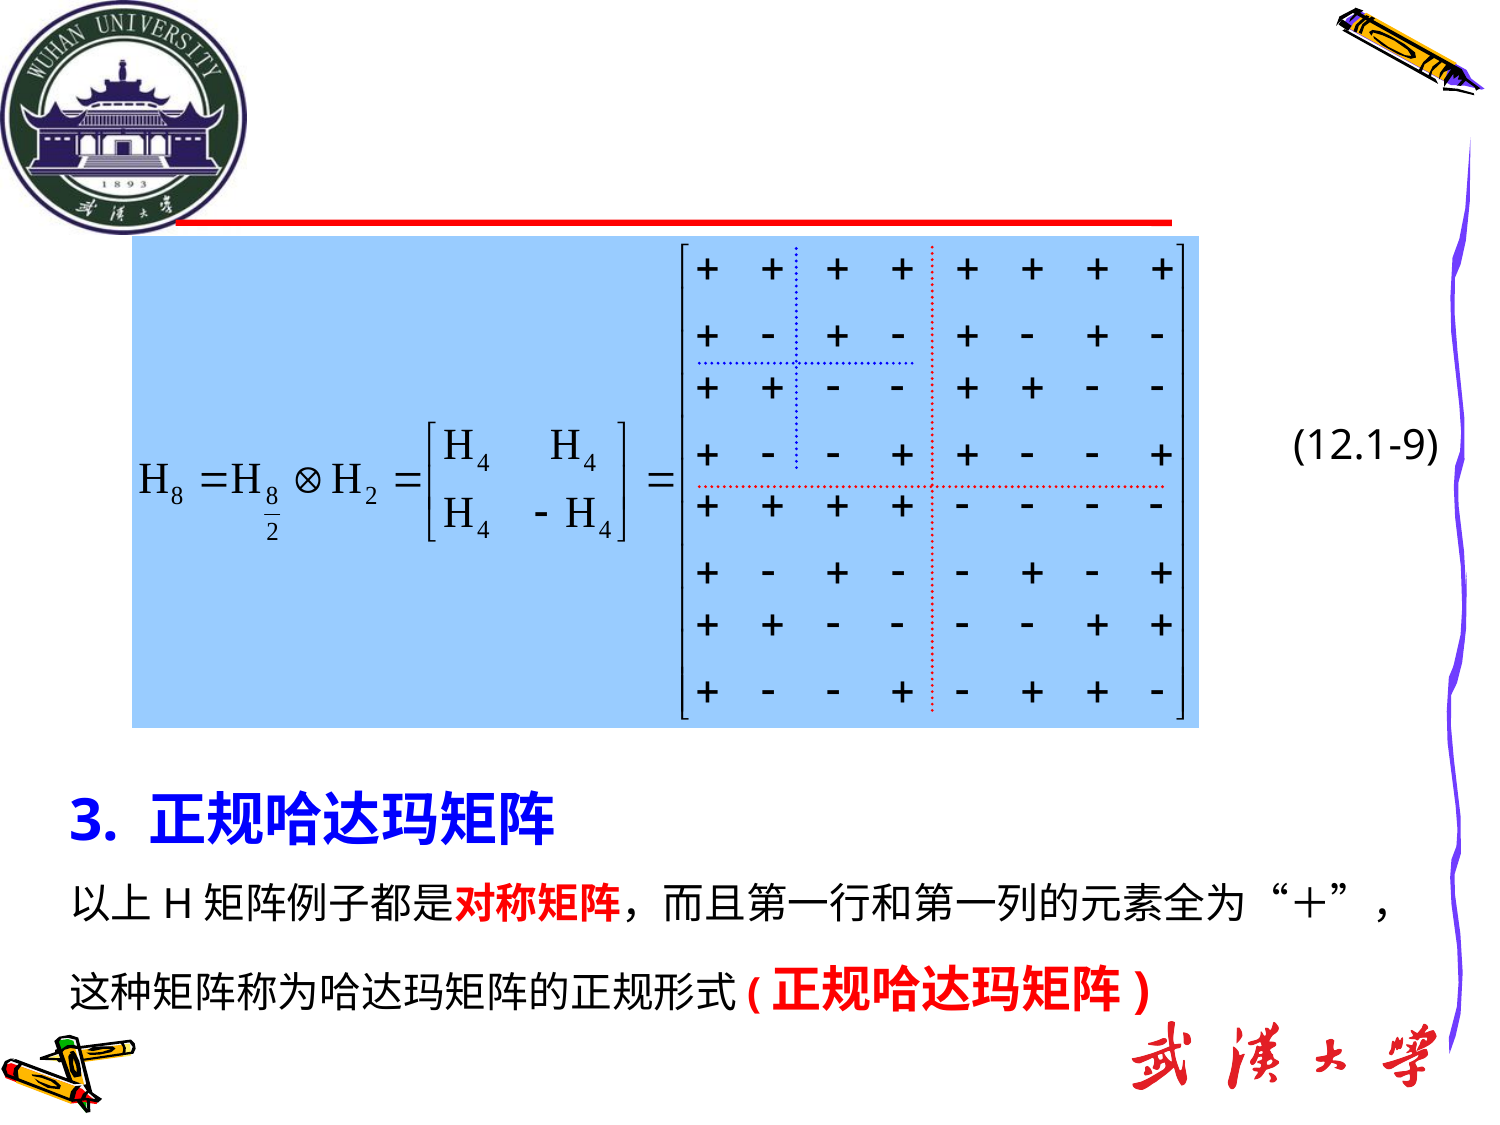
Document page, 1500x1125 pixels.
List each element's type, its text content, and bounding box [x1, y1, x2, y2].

picture [1128, 1015, 1471, 1093]
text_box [131, 236, 1200, 728]
picture [0, 0, 247, 235]
list 3. 正规哈达玛矩阵 以上H矩阵例子都是对称矩阵，而且第一行和第一列的元素全为“＋”，这种矩阵称为哈达玛矩阵的正规形式(正规哈达玛矩阵) [53, 739, 1434, 1021]
text_box (12.1-9) [1278, 410, 1454, 475]
